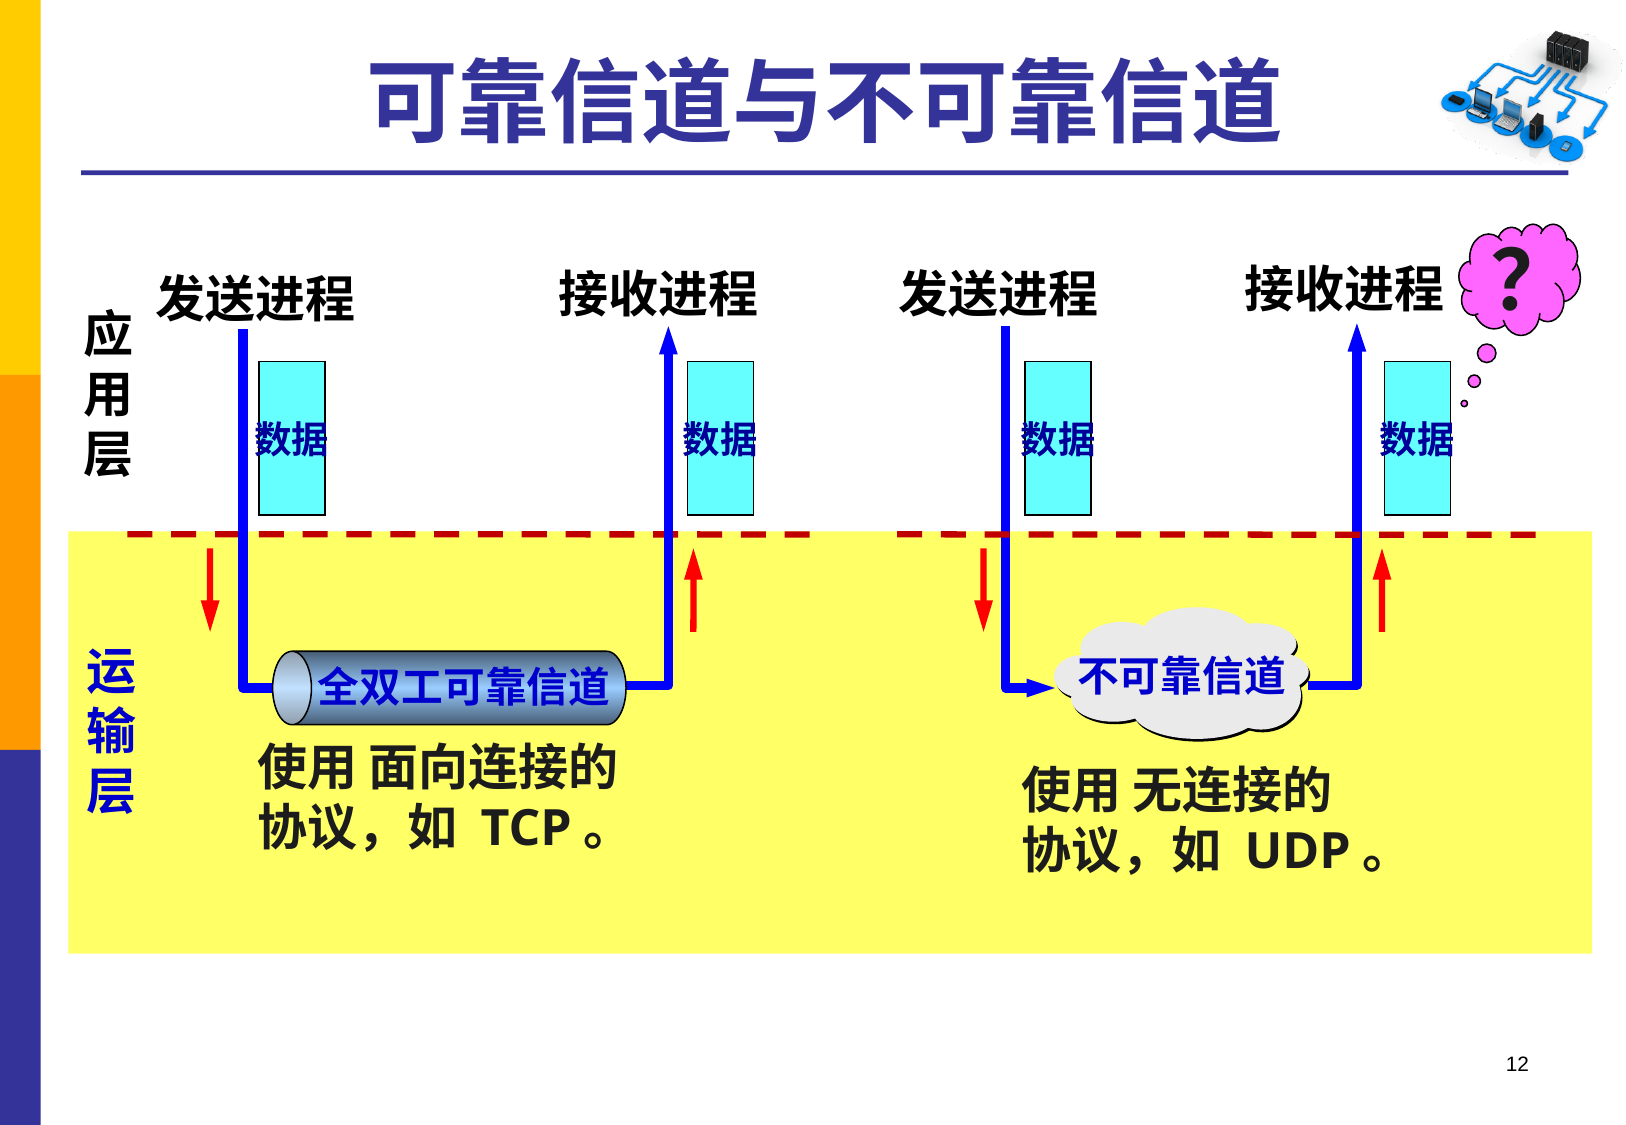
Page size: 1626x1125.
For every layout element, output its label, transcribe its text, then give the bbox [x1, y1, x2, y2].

text_box [1461, 400, 1468, 407]
text_box [68, 531, 1593, 954]
text_box [1540, 224, 1581, 322]
text_box ？ [1475, 219, 1540, 335]
text_box [1470, 241, 1475, 316]
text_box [1053, 607, 1311, 742]
text_box 使用 无连接的 协议，如 UDP。 [1006, 751, 1428, 887]
slide_number 12 [1164, 1042, 1544, 1118]
text_box 发送进程 [883, 255, 1127, 330]
text_box 使用 面向连接的 协议，如 TCP。 [242, 727, 649, 863]
picture [1438, 30, 1624, 165]
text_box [242, 325, 669, 689]
text_box [1468, 375, 1481, 388]
text_box 运 输 层 [71, 631, 152, 827]
text_box 应 用 层 [68, 294, 149, 490]
text_box 数据 [687, 361, 754, 516]
text_box [687, 548, 700, 632]
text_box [272, 650, 627, 725]
text_box [977, 548, 990, 632]
text_box 数据 [1384, 361, 1451, 516]
text_box 接收进程 [1229, 250, 1474, 326]
text_box [1375, 548, 1389, 632]
text_box [1477, 343, 1496, 363]
title 可靠信道与不可靠信道 [81, 30, 1569, 161]
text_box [1005, 323, 1358, 689]
text_box 发送进程 [140, 260, 384, 335]
text_box [203, 548, 217, 632]
text_box 接收进程 [544, 255, 789, 330]
